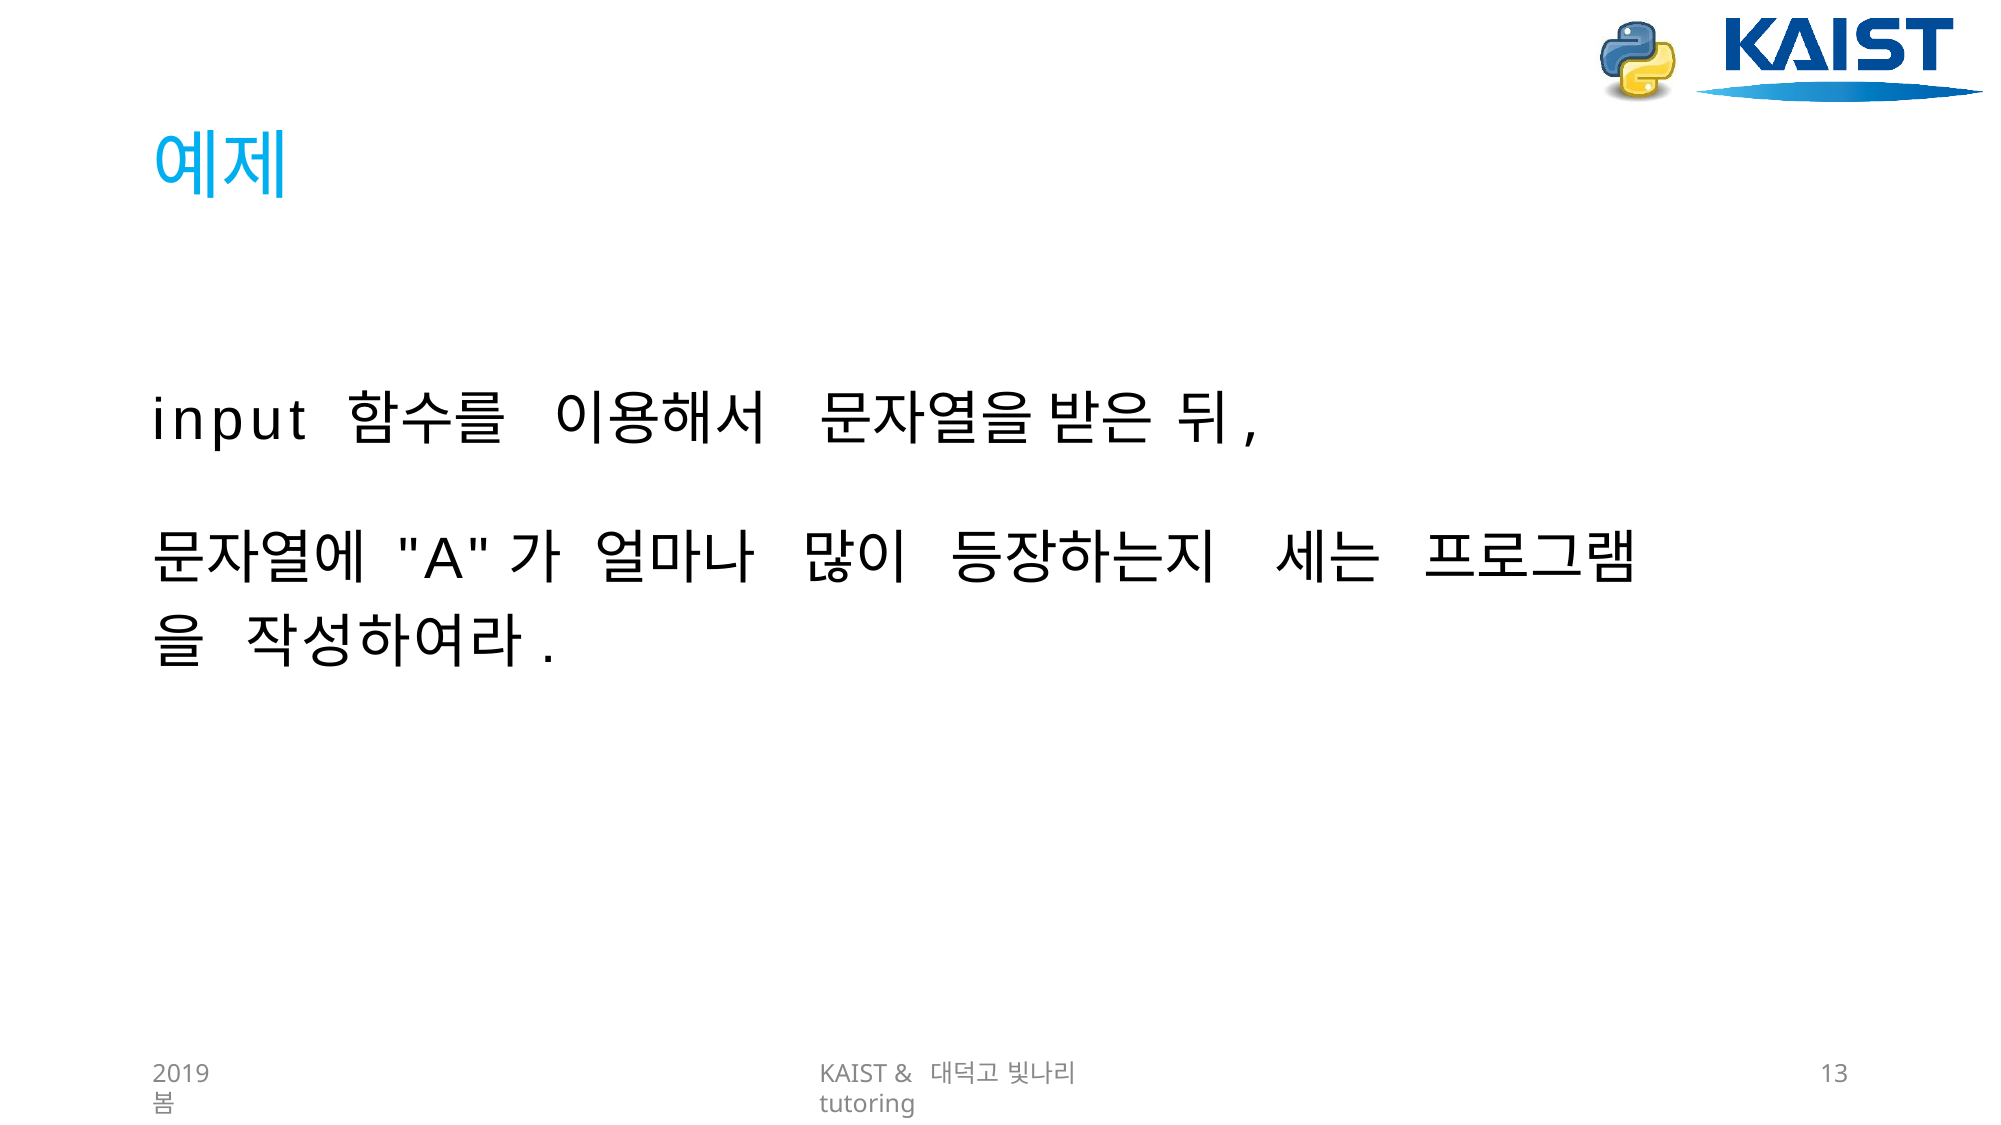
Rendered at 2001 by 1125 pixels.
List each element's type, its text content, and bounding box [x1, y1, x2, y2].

slide_number KAIST & 대덕고 빛나리 tutoring [817, 1053, 1184, 1125]
text_box [1695, 18, 1984, 102]
title 예제 [150, 115, 305, 306]
text_box [1595, 19, 1680, 104]
footer 2019 봄 [150, 1053, 244, 1125]
slide_number 10 [1813, 1053, 1855, 1125]
text_box input 함수를 이용해서 문자열을 받은 뒤, 문자열에 "A"가 얼마나 많이 등장하는지 세는 프로그램 을 작성하여라. [150, 379, 1658, 675]
